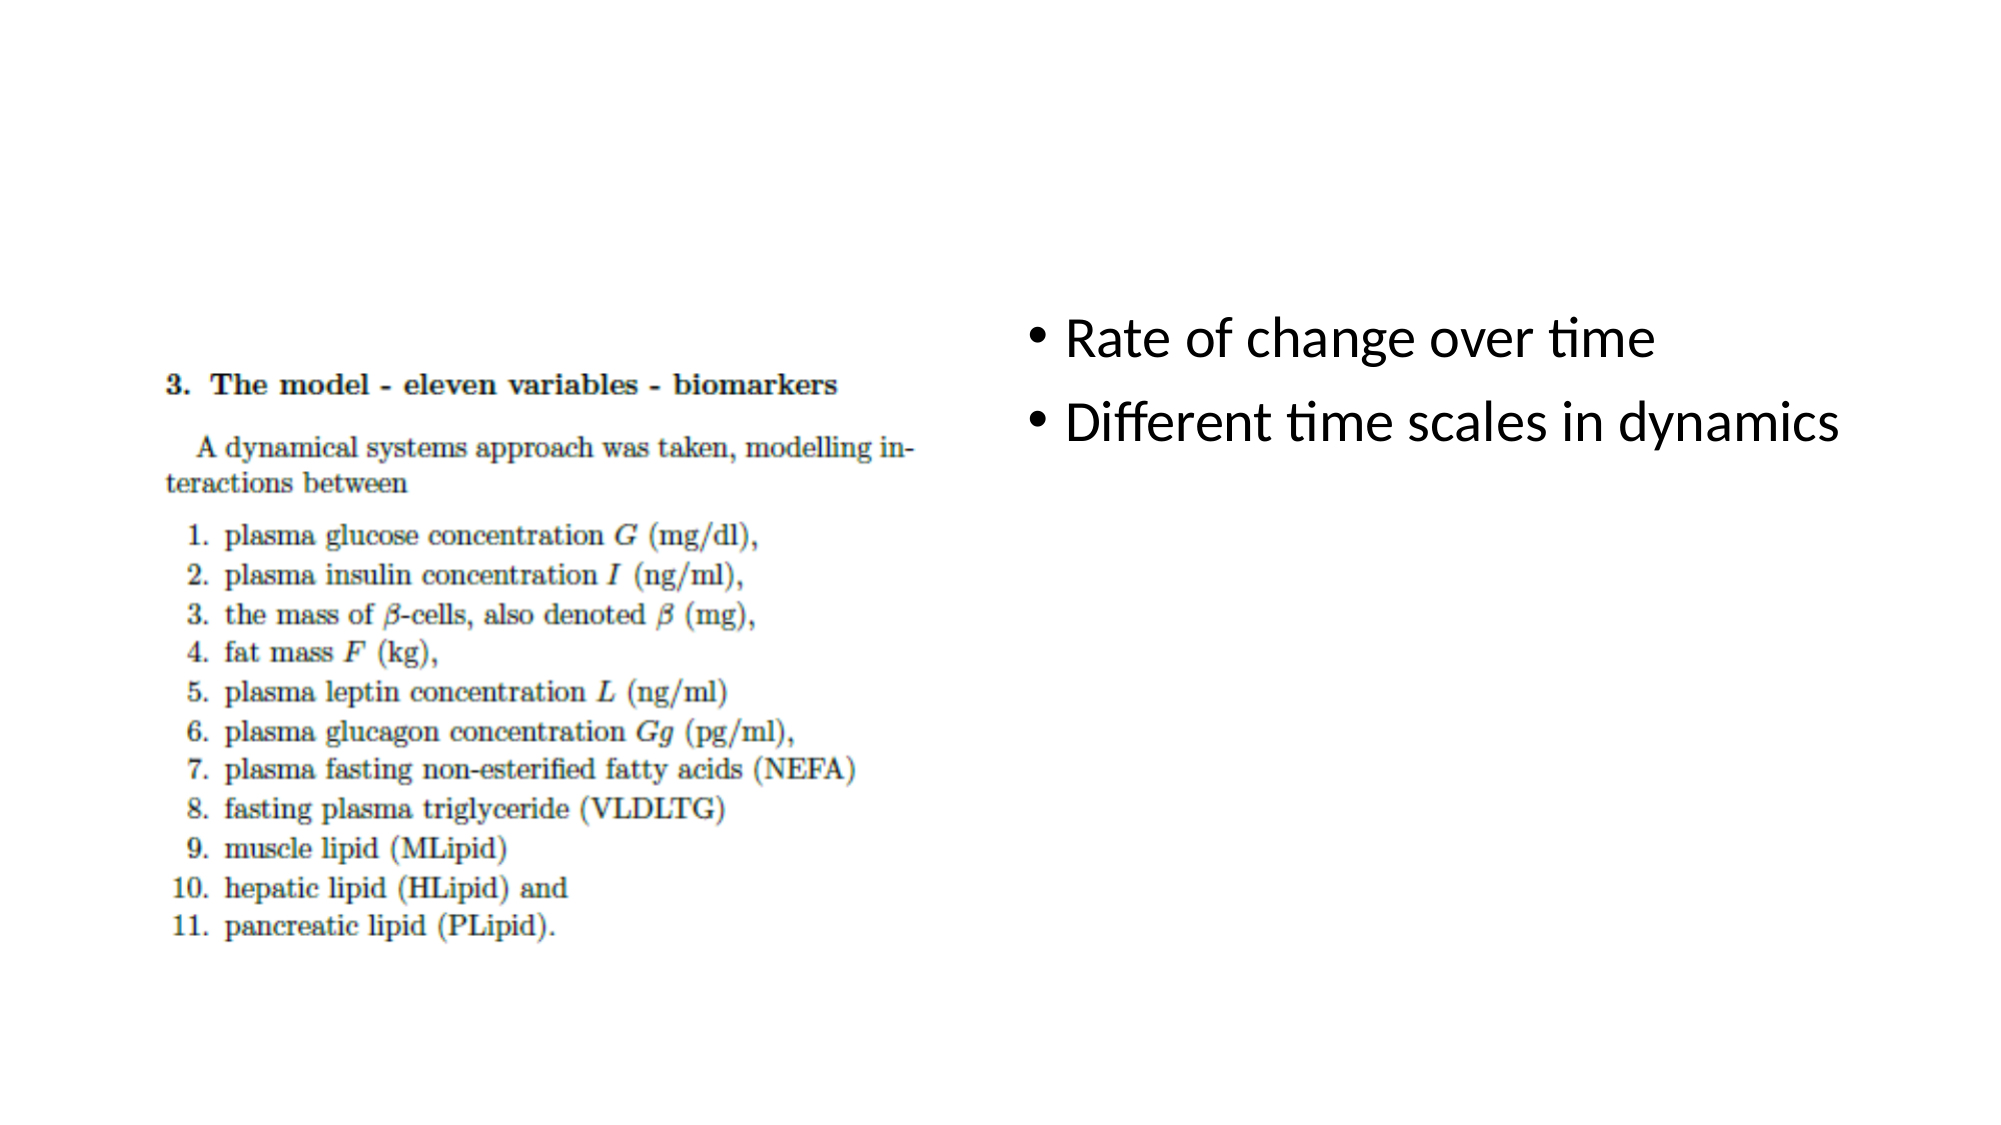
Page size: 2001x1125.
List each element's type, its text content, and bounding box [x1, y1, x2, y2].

list Rate of change over time Different time scales in dynamics [1012, 299, 1863, 1014]
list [149, 360, 976, 952]
